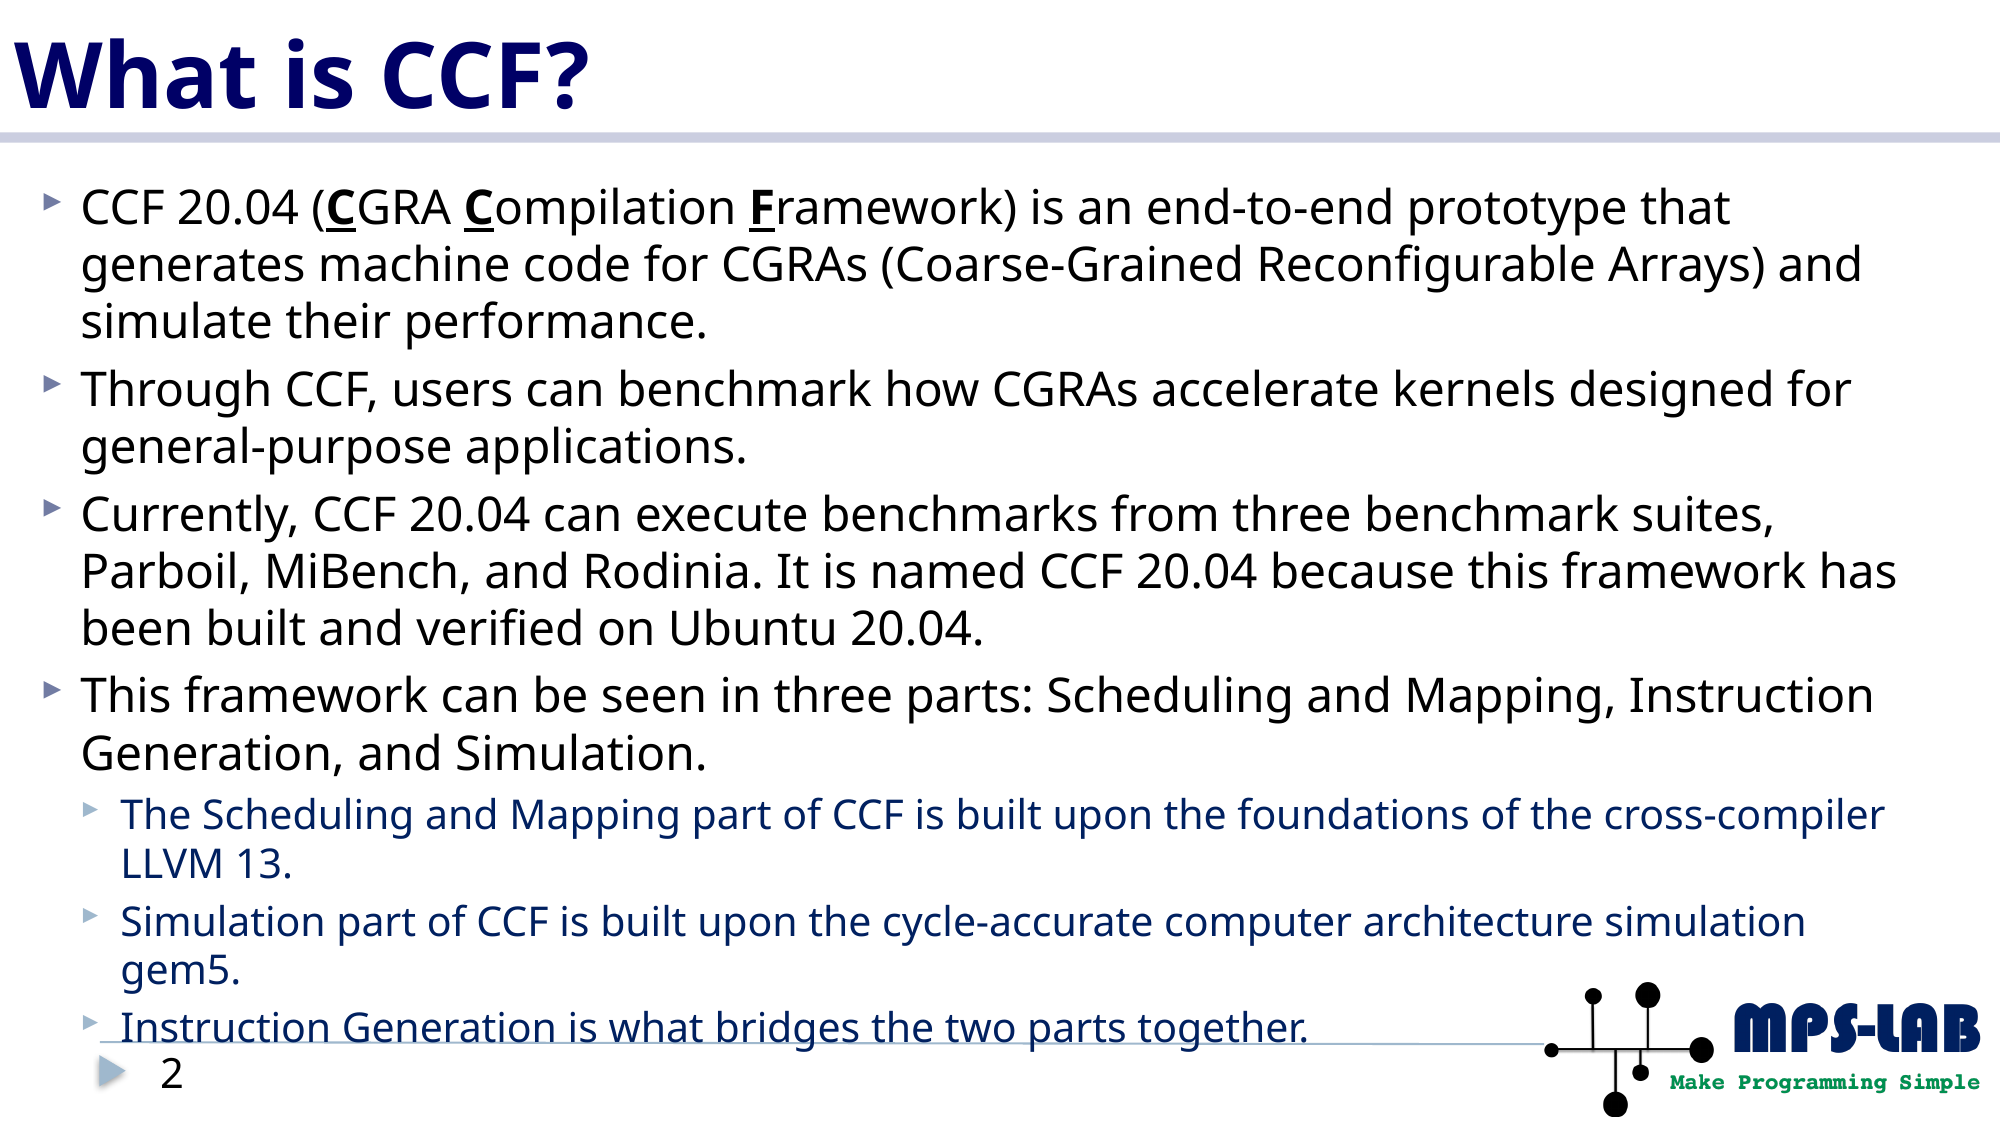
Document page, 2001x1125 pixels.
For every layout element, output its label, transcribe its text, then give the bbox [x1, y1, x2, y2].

title What is CCF? [0, 0, 2000, 134]
picture [1544, 965, 2001, 1117]
list CCF 20.04 (CGRA Compilation Framework) is an end-to-end prototype that generates machine code for CGRAs (Coarse-Grained Reconfigurable Arrays) and simulate their performance. Through CCF, users can benchmark how CGRAs accelerate kernels designed for general-purpose applications. Currently, CCF 20.04 can execute benchmarks from three benchmark suites, Parboil, MiBench, and Rodinia. It is named CCF 20.04 because this framework has been built and verified on Ubuntu 20.04. This framework can be seen in three parts: Scheduling and Mapping, Instruction Generation, and Simulation. The Scheduling and Mapping part of CCF is built upon the foundations of the cross-compiler LLVM 13. Simulation part of CCF is built upon the cycle-accurate computer architecture simulation gem5. Instruction Generation is what bridges the two parts together. [25, 169, 1914, 1061]
slide_number 2 [145, 1061, 353, 1100]
